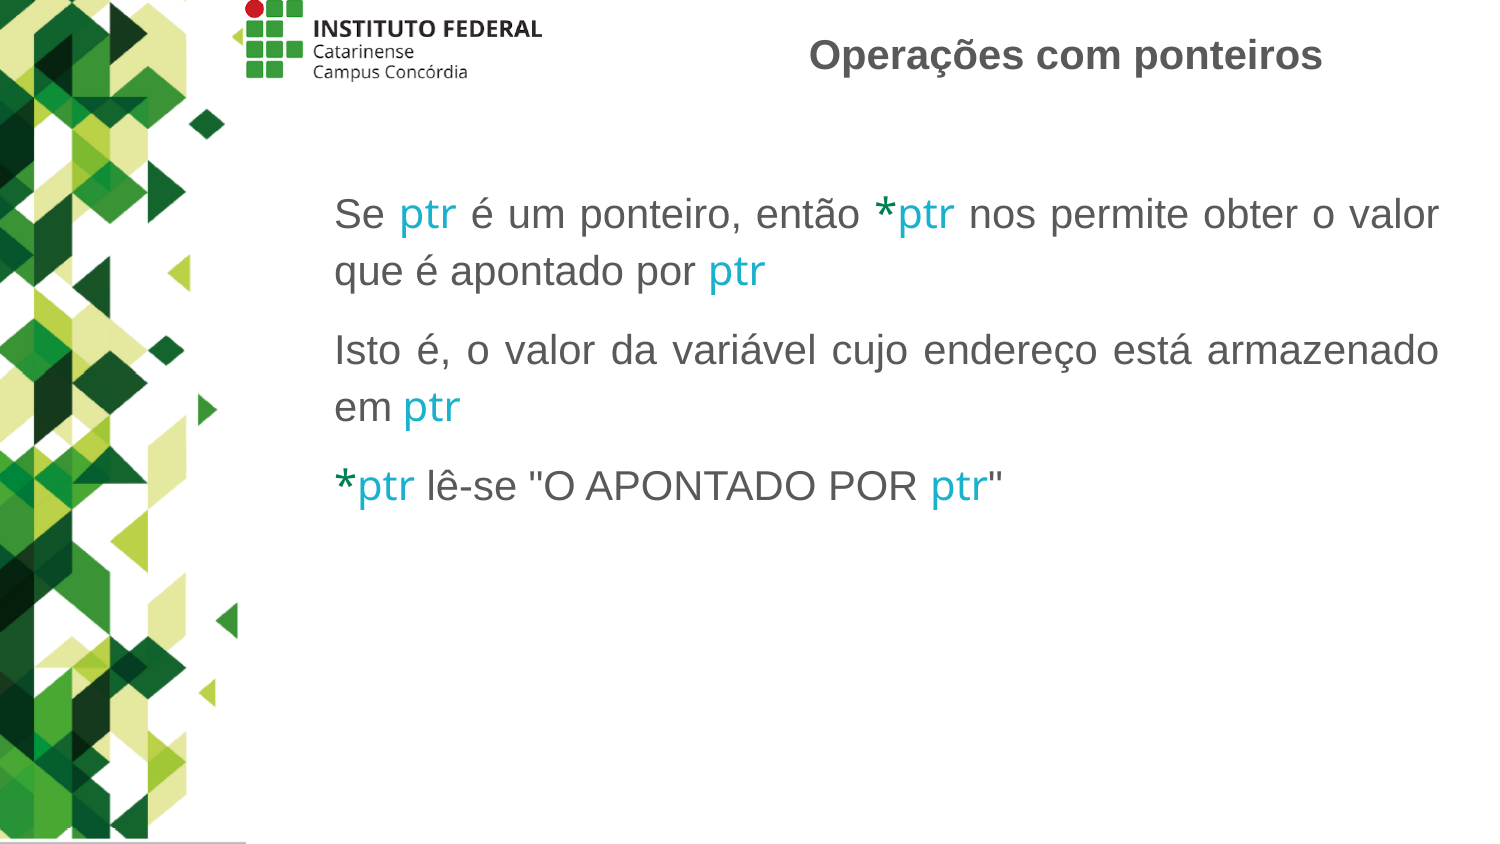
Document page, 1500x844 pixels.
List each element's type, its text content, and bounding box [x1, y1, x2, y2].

list Se ptr é um ponteiro, então *ptr nos permite obter o valor que é apontado por ptr Isto é, o valor da variável cujo endereço está armazenado em ptr *ptr lê-se "O APONTADO POR ptr" [319, 93, 1456, 832]
text_box Operações com ponteiros [655, 12, 1478, 93]
picture [0, 0, 543, 844]
